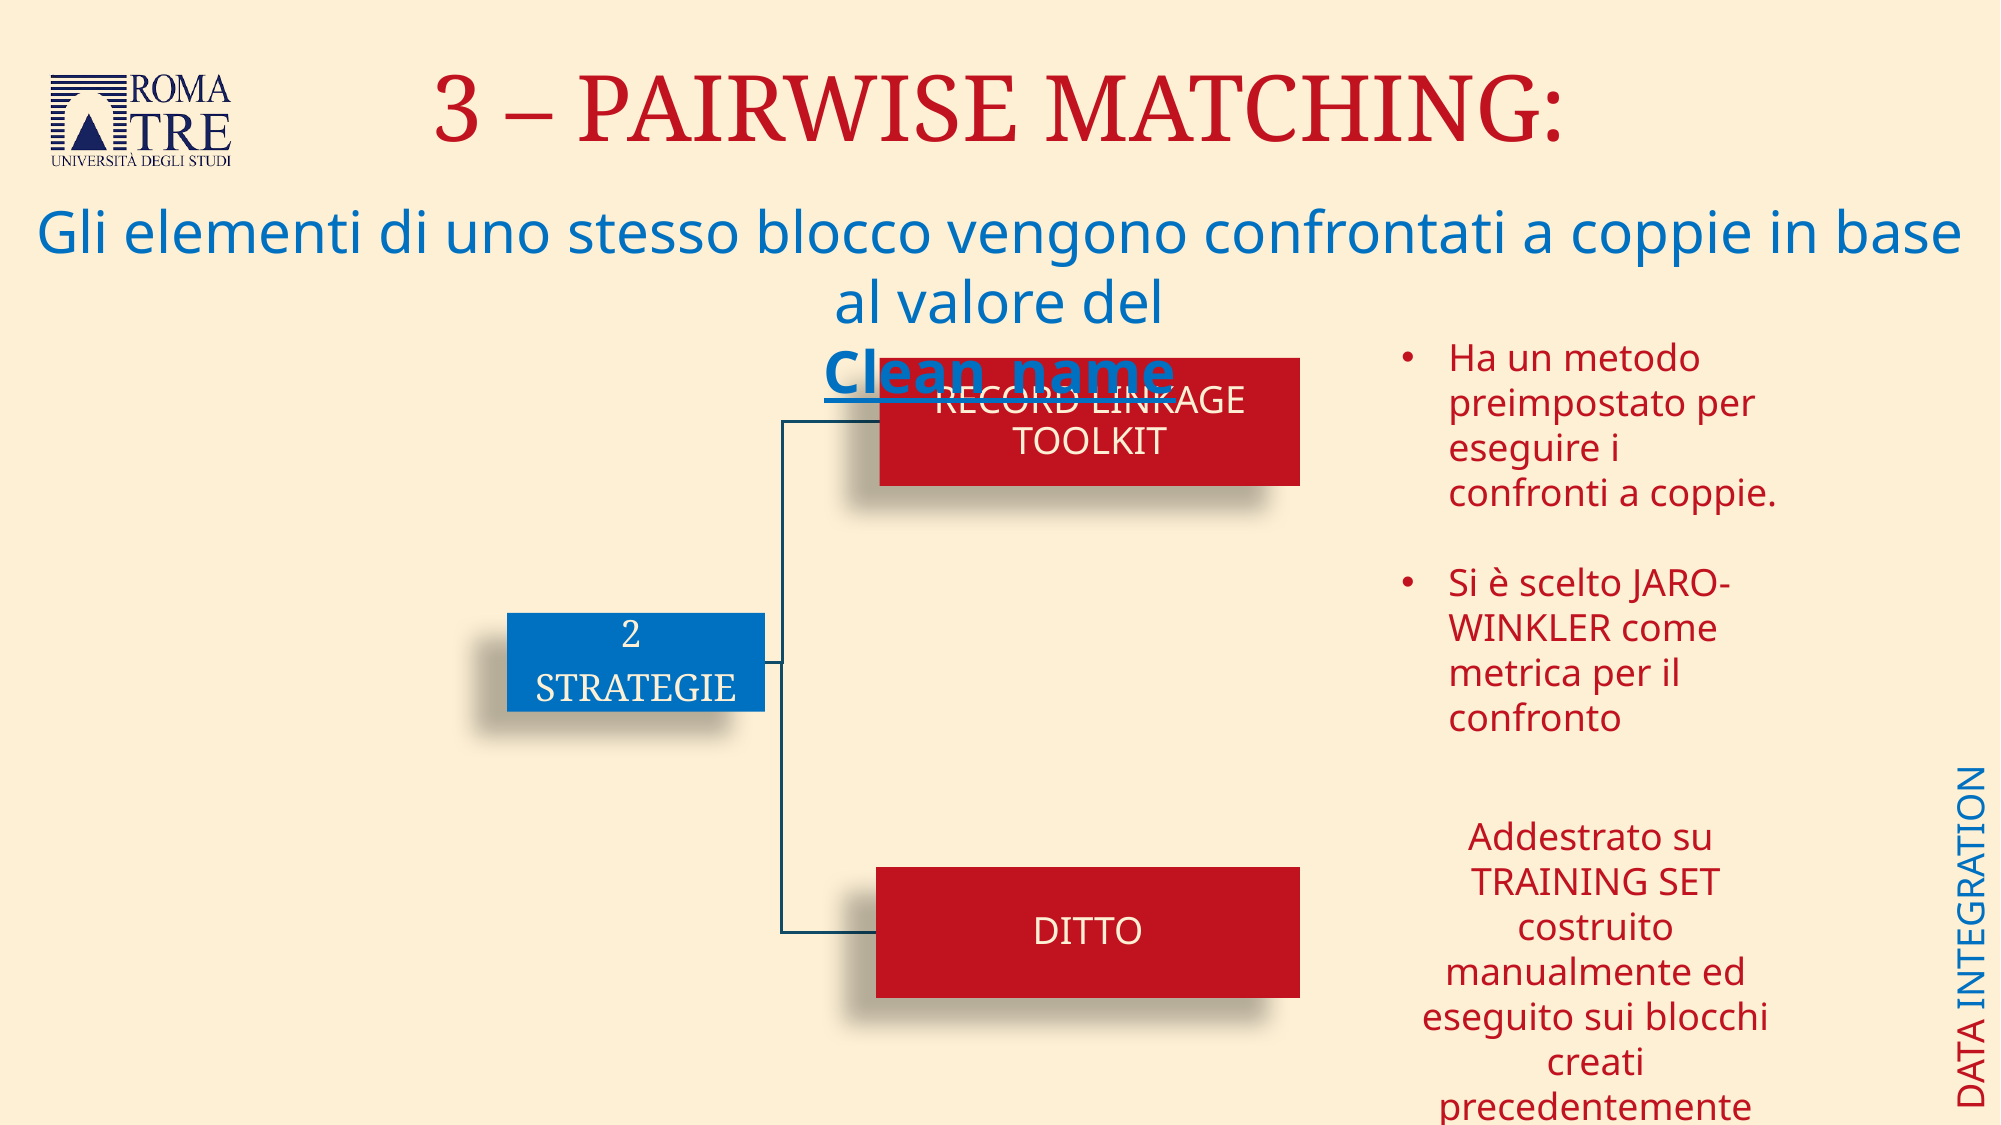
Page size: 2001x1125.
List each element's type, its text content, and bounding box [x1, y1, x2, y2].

text_box DATA INTEGRATION [1939, 740, 2000, 1125]
text_box Ha un metodo preimpostato per eseguire i confronti a coppie. Si è scelto JARO-WINKLER come metrica per il confronto [1572, 326, 1805, 747]
text_box Addestrato su TRAINING SET costruito manualmente ed eseguito sui blocchi creati precedentemente [1386, 805, 1805, 1125]
text_box 3 – PAIRWISE MATCHING: [0, 42, 2000, 167]
text_box Gli elementi di uno stesso blocco vengono confrontati a coppie in base al valore del Clean_name [0, 188, 2000, 413]
picture [47, 70, 234, 169]
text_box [428, 323, 1572, 999]
